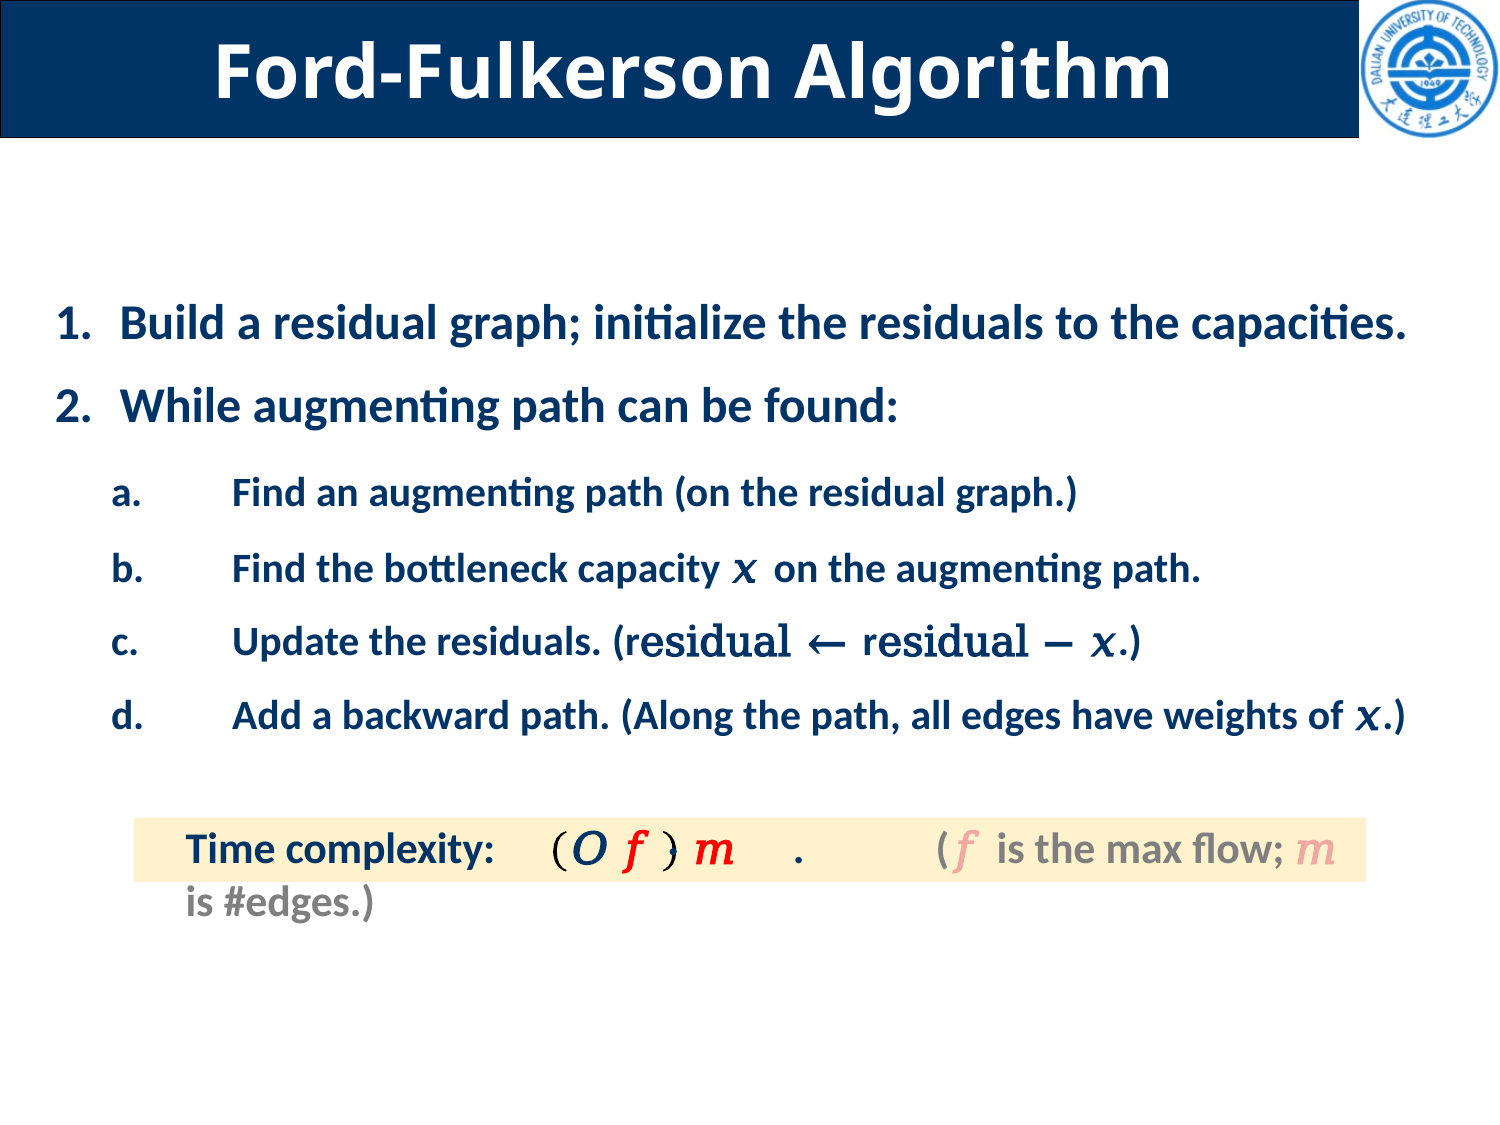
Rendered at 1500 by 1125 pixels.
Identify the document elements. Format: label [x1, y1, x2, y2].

picture [1359, 0, 1500, 138]
text_box [133, 817, 1367, 925]
title [37, 12, 1350, 125]
text_box [53, 265, 1471, 738]
